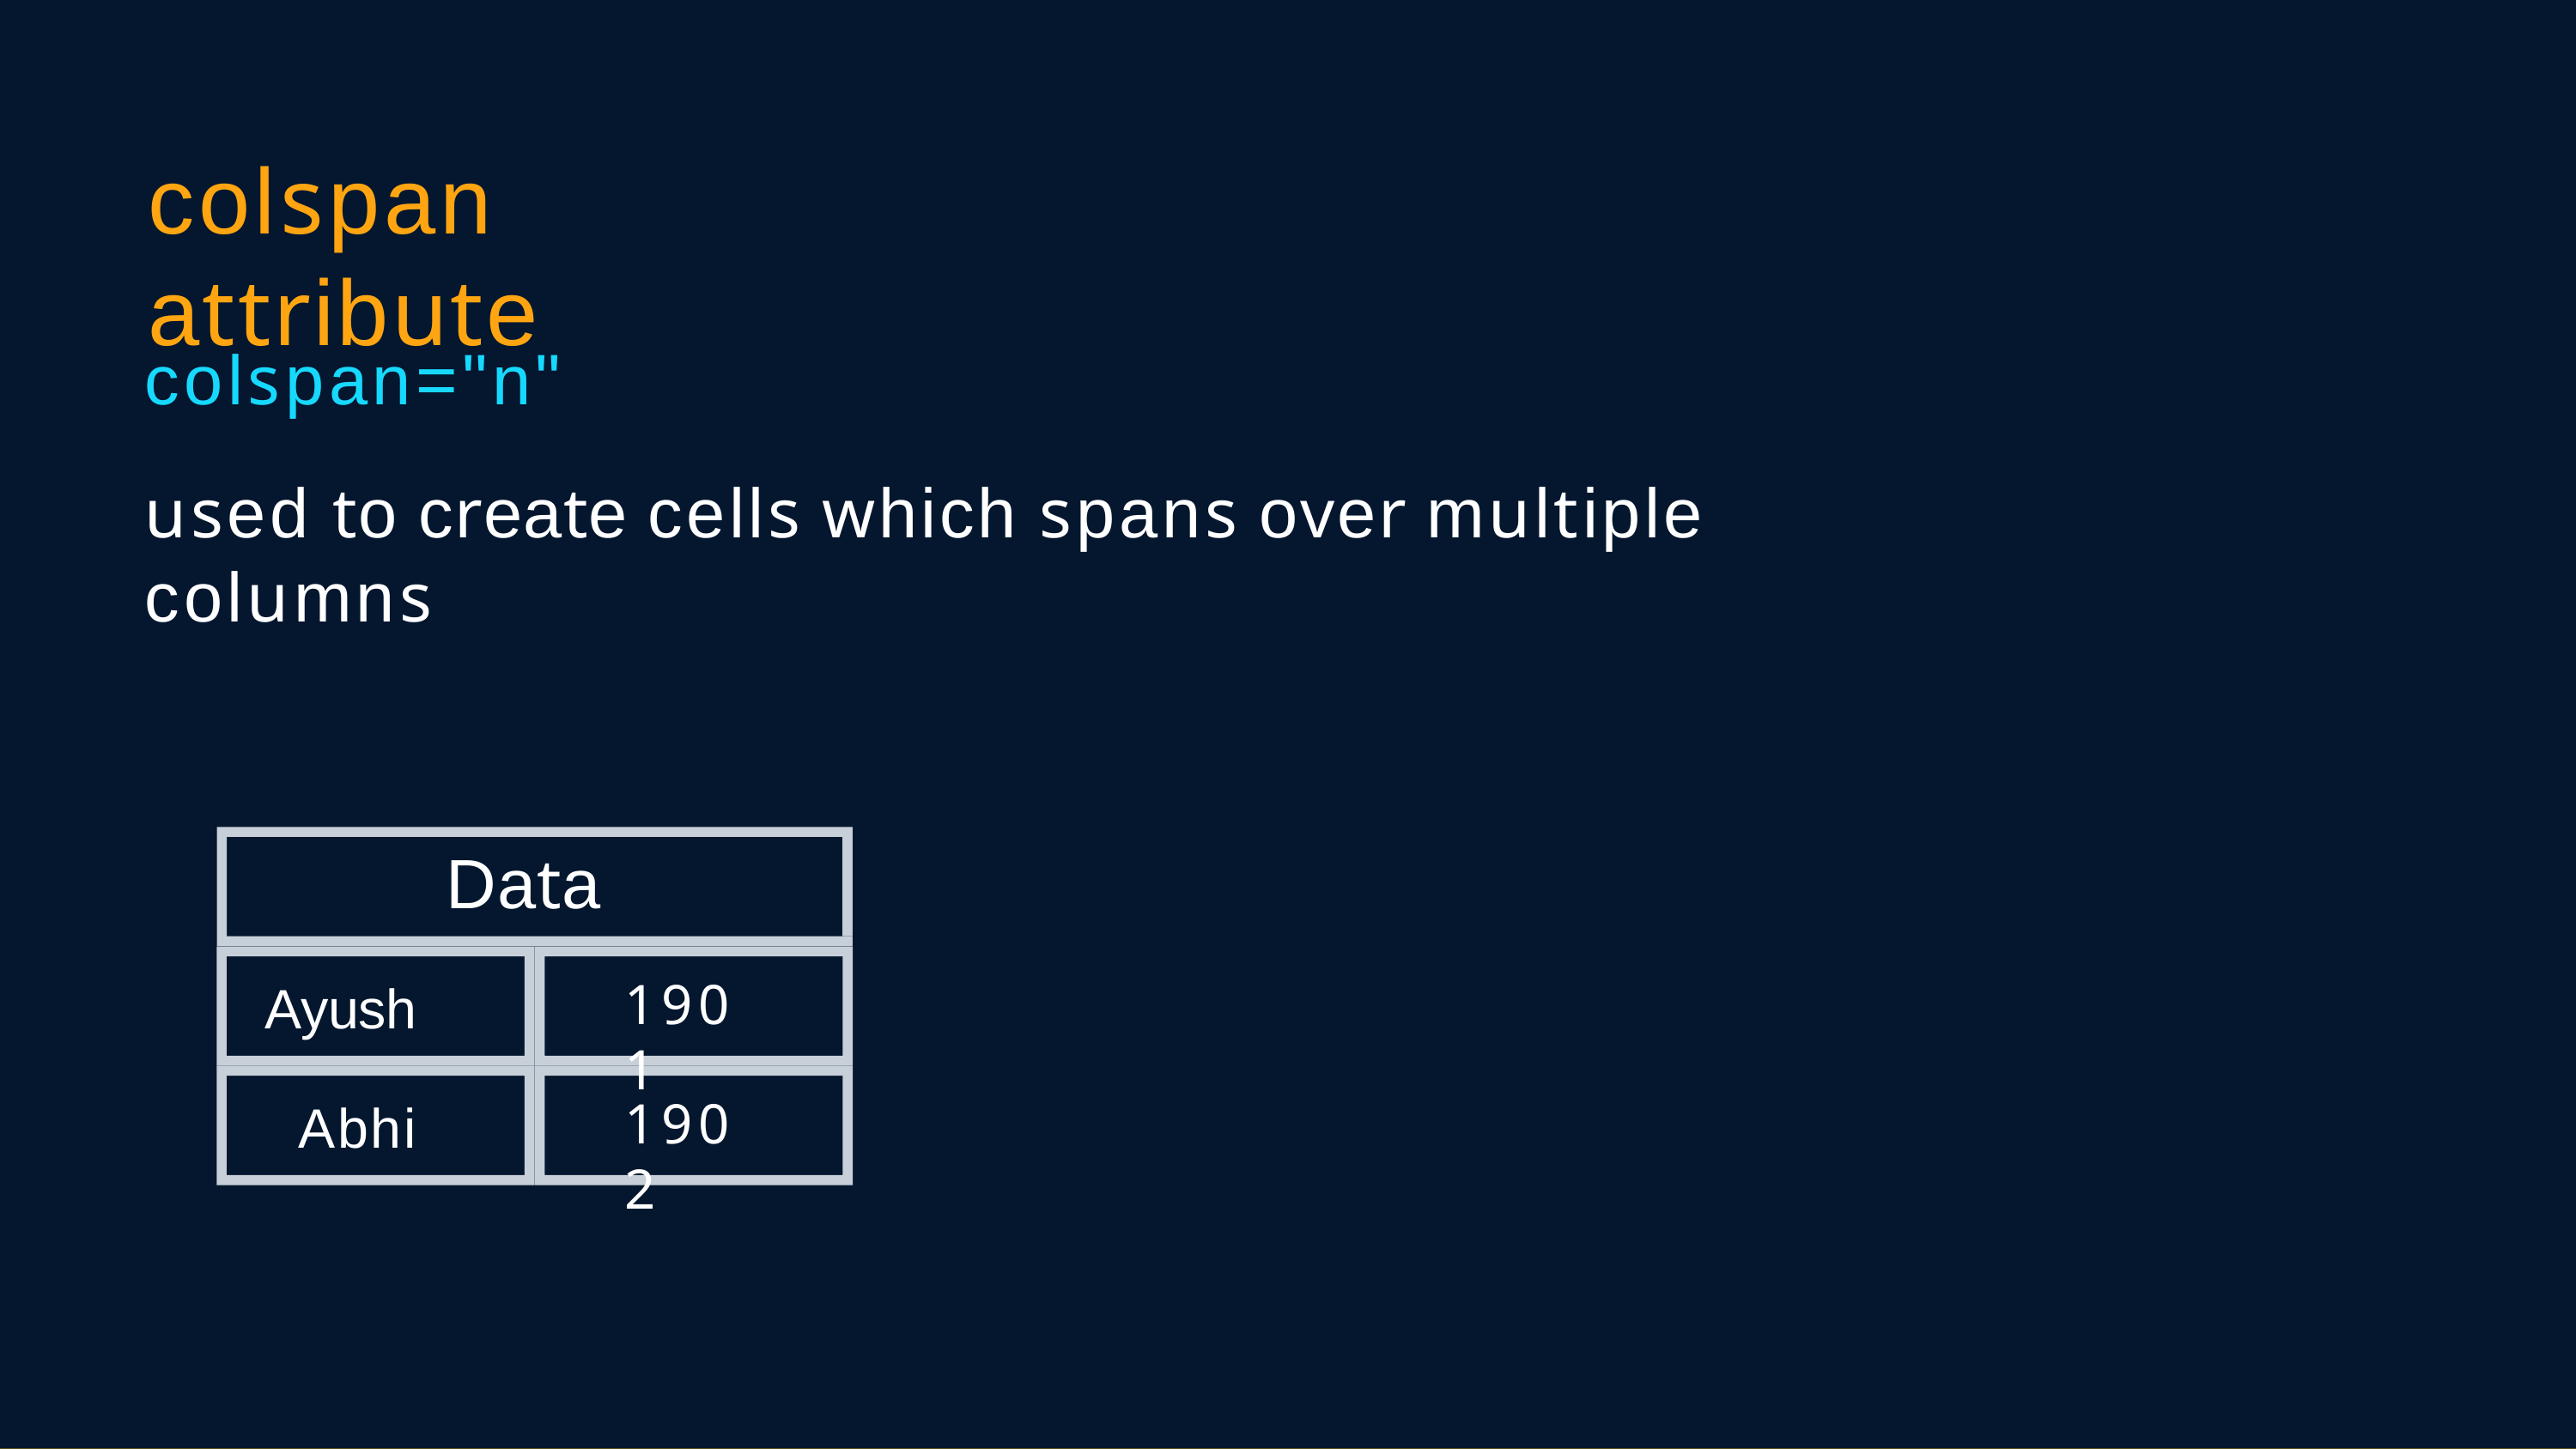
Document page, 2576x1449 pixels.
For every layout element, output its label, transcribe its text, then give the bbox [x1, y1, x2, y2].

title colspan attribute [146, 138, 912, 281]
text_box Ayush [264, 971, 489, 1040]
text_box Data [444, 837, 606, 923]
text_box Abhi [296, 1090, 455, 1160]
text_box [216, 946, 854, 1185]
text_box [216, 827, 853, 947]
text_box colspan="n" used to create cells which spans over multiple columns [143, 281, 1976, 636]
text_box 1901 [624, 967, 766, 1100]
text_box 1902 [623, 1087, 765, 1221]
